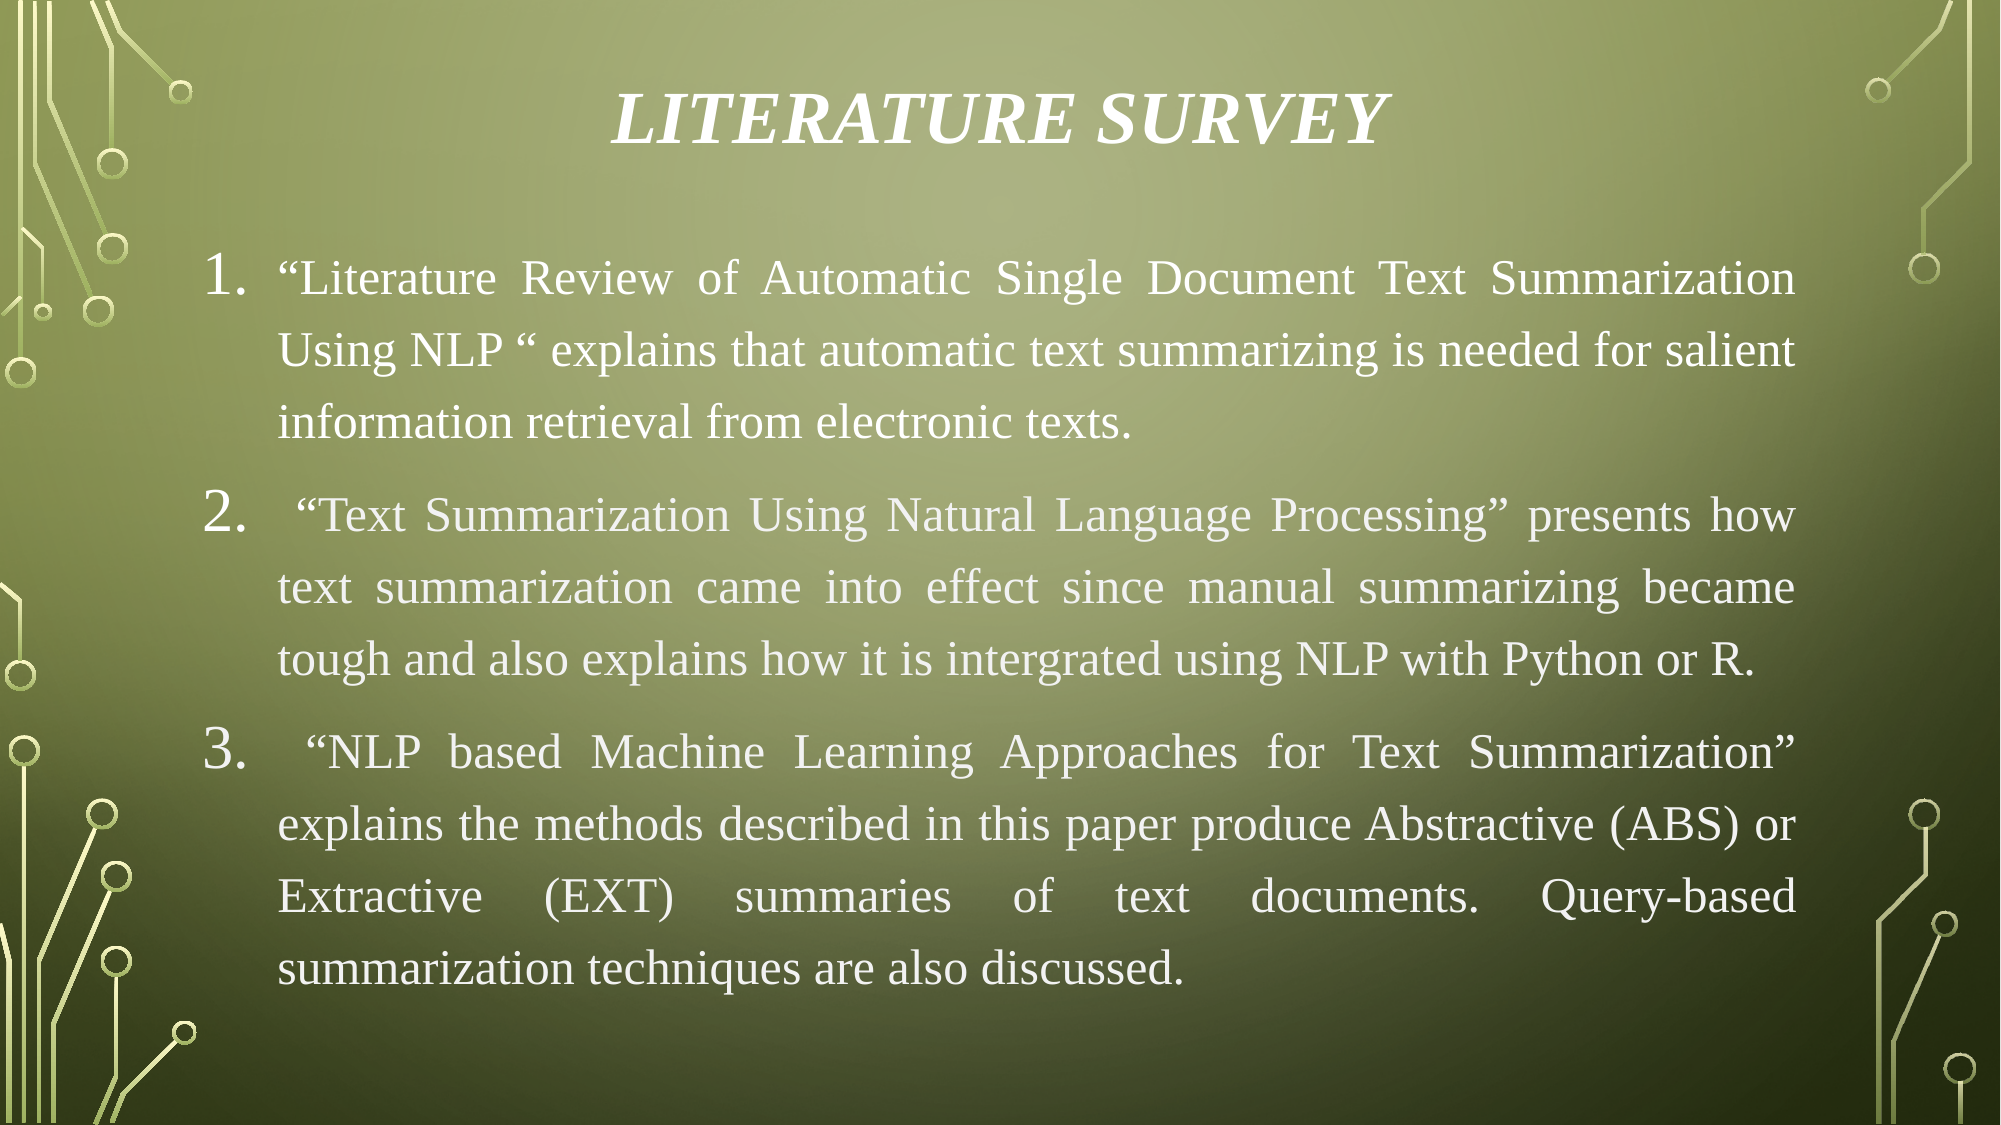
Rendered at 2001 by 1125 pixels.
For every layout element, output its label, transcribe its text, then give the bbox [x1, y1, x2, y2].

title Literature survey [187, 14, 1813, 224]
list “Literature Review of Automatic Single Document Text Summarization Using NLP “ explains that automatic text summarizing is needed for salient information retrieval from electronic texts. “Text Summarization Using Natural Language Processing” presents how text summarization came into effect since manual summarizing became tough and also explains how it is intergrated using NLP with Python or R. “NLP based Machine Learning Approaches for Text Summarization” explains the methods described in this paper produce Abstractive (ABS) or Extractive (EXT) summaries of text documents. Query-based summarization techniques are also discussed. [187, 224, 1813, 1091]
